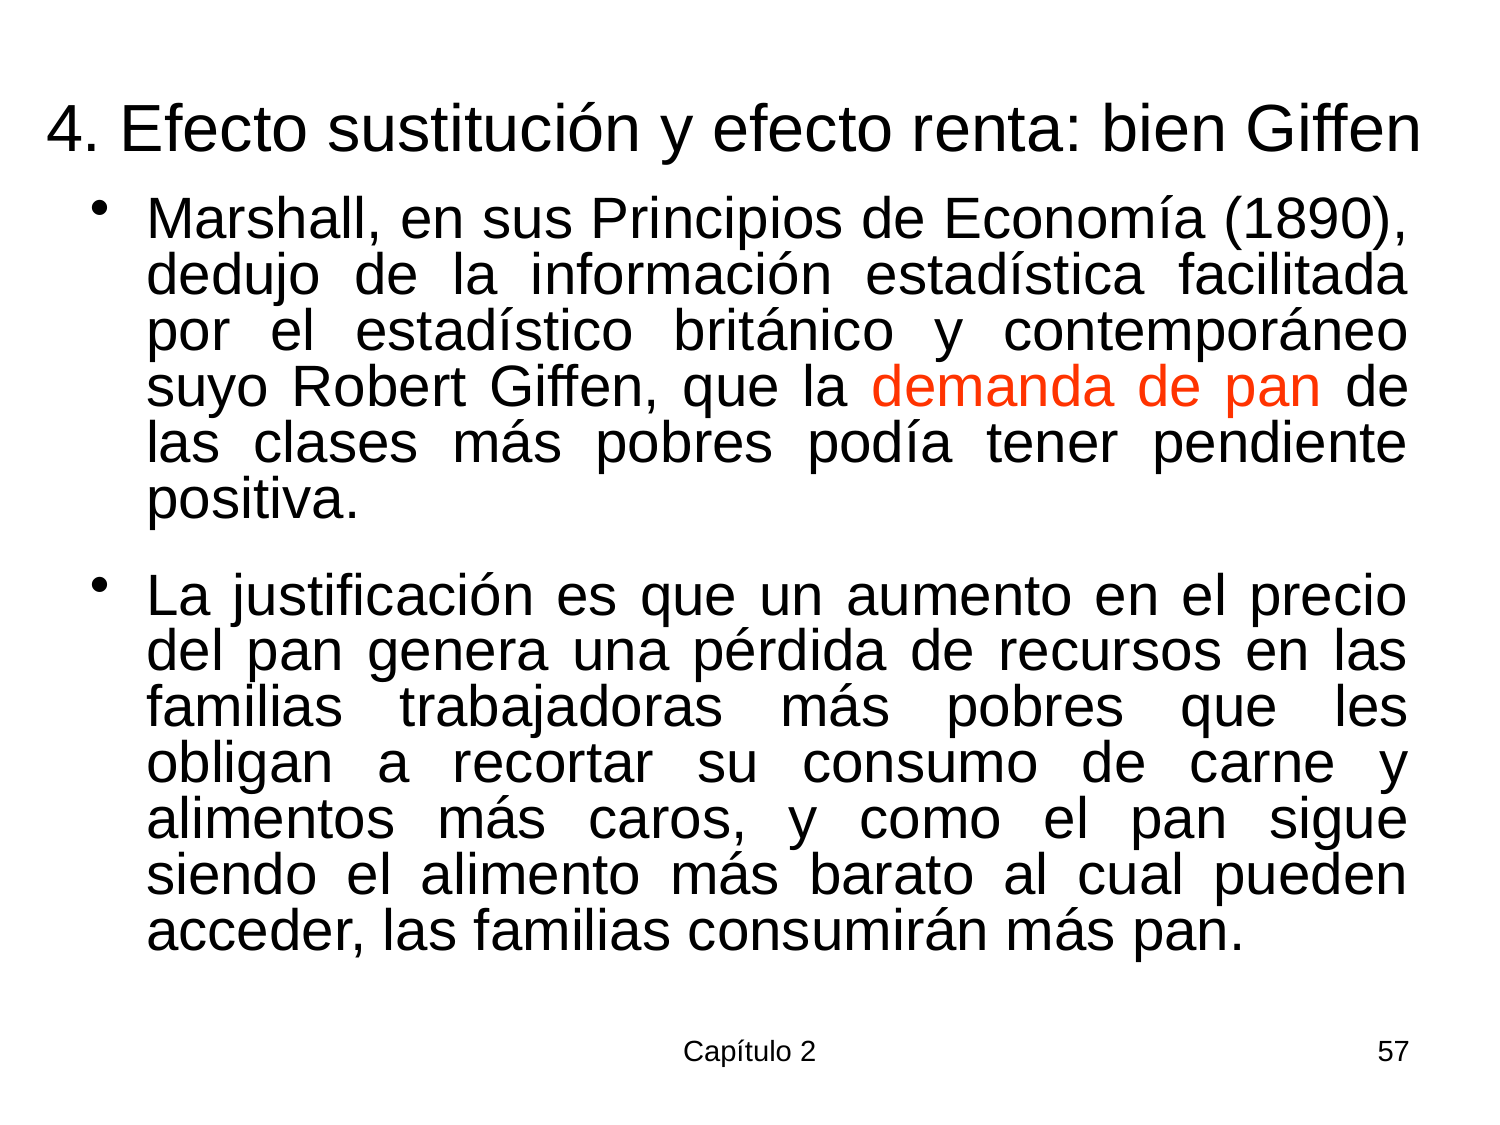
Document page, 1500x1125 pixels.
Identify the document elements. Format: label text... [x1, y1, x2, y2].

slide_number 57 [1074, 1024, 1426, 1103]
list Marshall, en sus Principios de Economía (1890), dedujo de la información estadística facilitada por el estadístico británico y contemporáneo suyo Robert Giffen, que la demanda de pan de las clases más pobres podía tener pendiente positiva. La justificación es que un aumento en el precio del pan genera una pérdida de recursos en las familias trabajadoras más pobres que les obligan a recortar su consumo de carne y alimentos más caros, y como el pan sigue siendo el alimento más barato al cual pueden acceder, las familias consumirán más pan. [74, 185, 1426, 1006]
title 4. Efecto sustitución y efecto renta: bien Giffen [29, 43, 1440, 173]
footer Capítulo 2 [512, 1024, 988, 1103]
